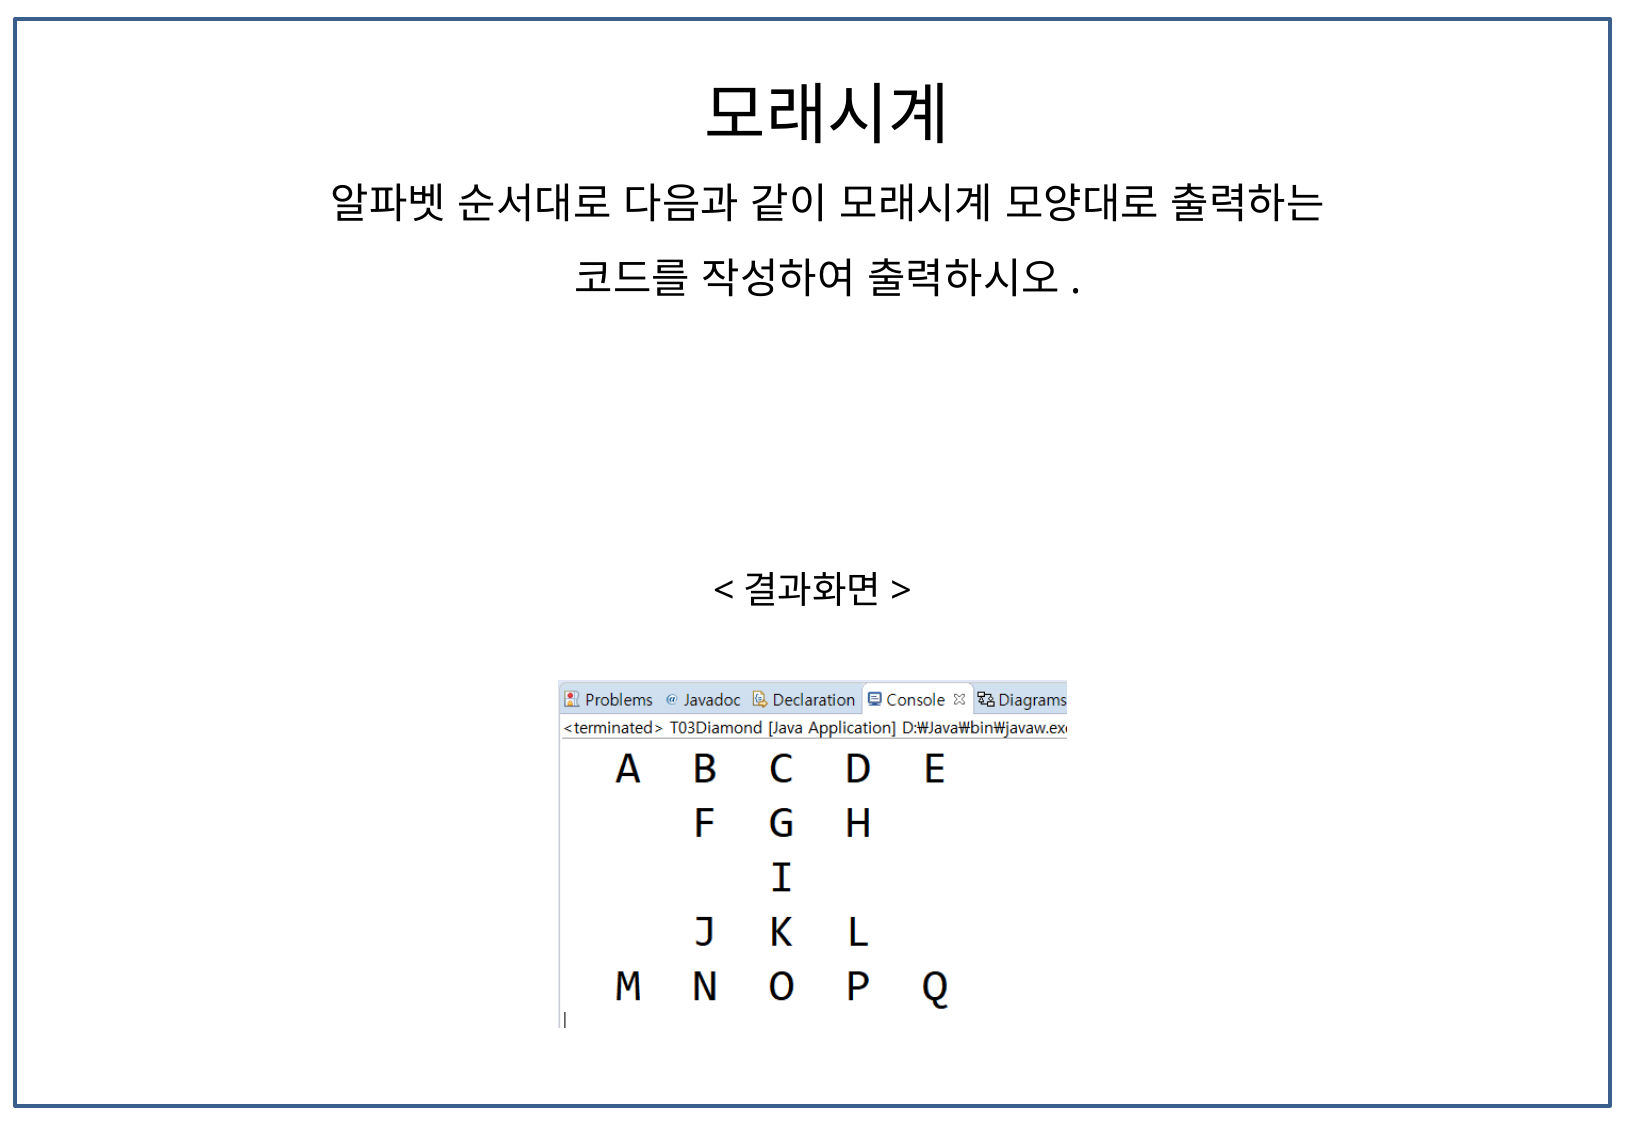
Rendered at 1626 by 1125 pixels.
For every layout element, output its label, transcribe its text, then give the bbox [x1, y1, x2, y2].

text_box [13, 17, 1612, 1108]
text_box <결과화면> [698, 536, 927, 619]
picture [557, 680, 1068, 1028]
